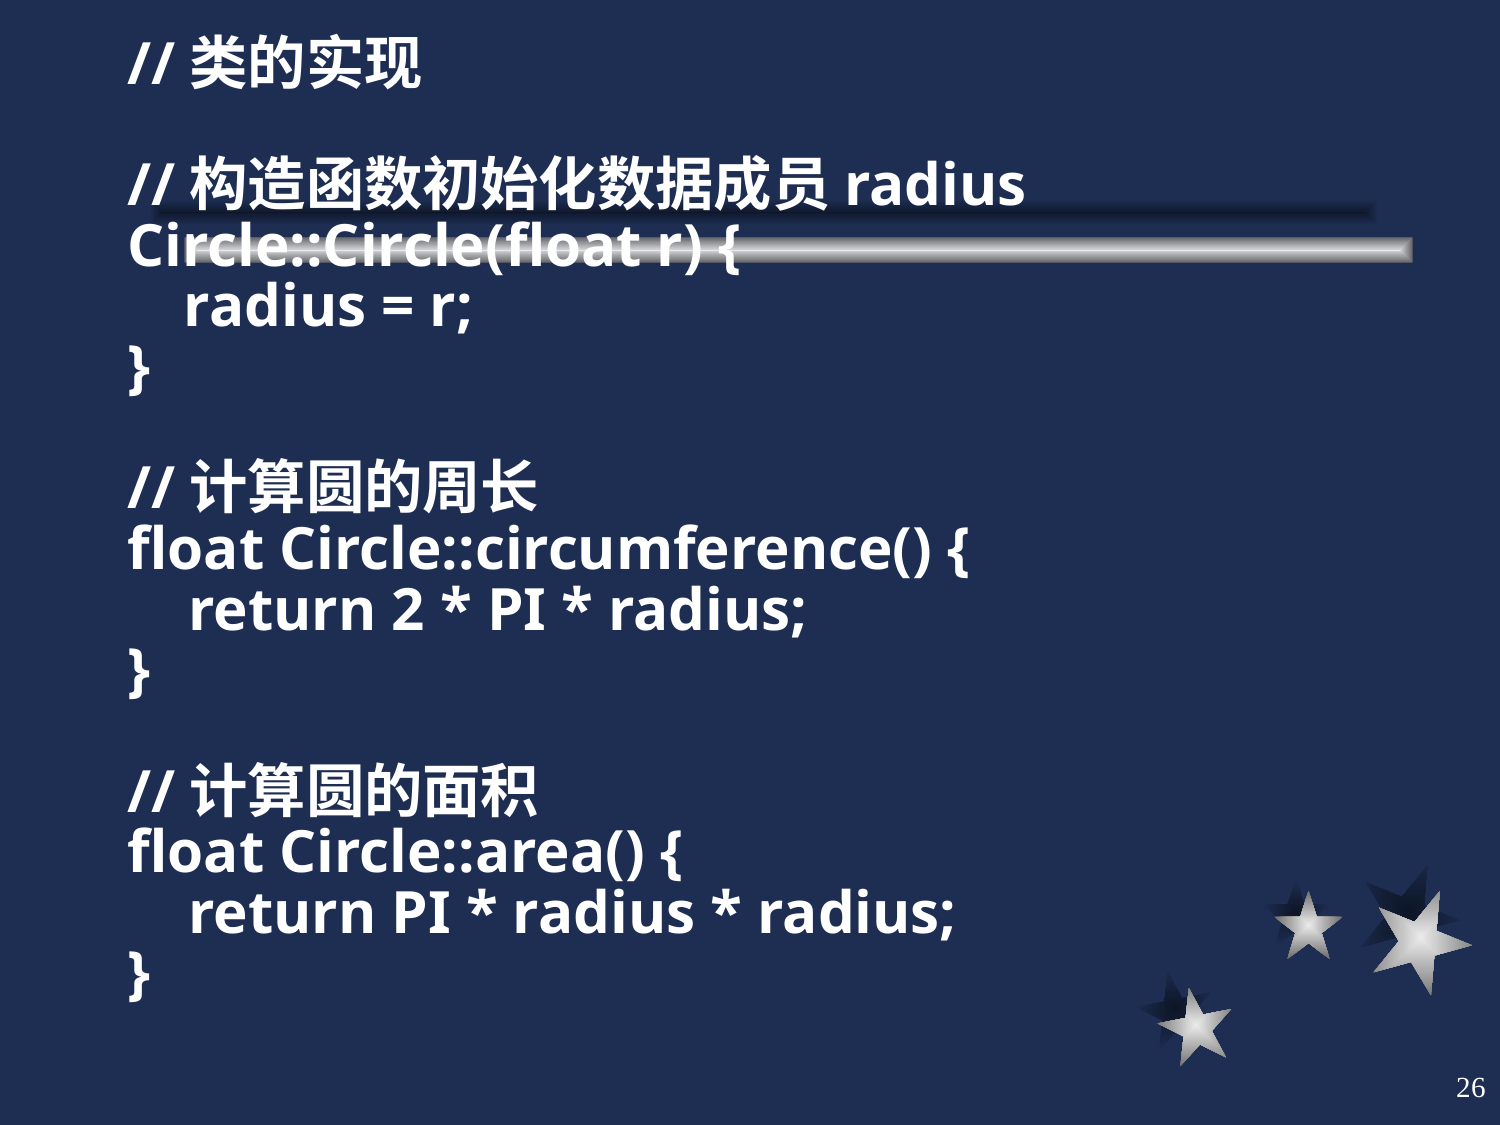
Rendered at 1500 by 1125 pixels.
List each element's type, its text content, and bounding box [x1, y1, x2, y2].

list //类的实现 //构造函数初始化数据成员radius Circle::Circle(float r) { radius = r; } //计算圆的周长 float Circle::circumference() { return 2 * PI * radius; } //计算圆的面积 float Circle::area() { return PI * radius * radius; } [112, 37, 1388, 1026]
text_box [1435, 1067, 1486, 1103]
